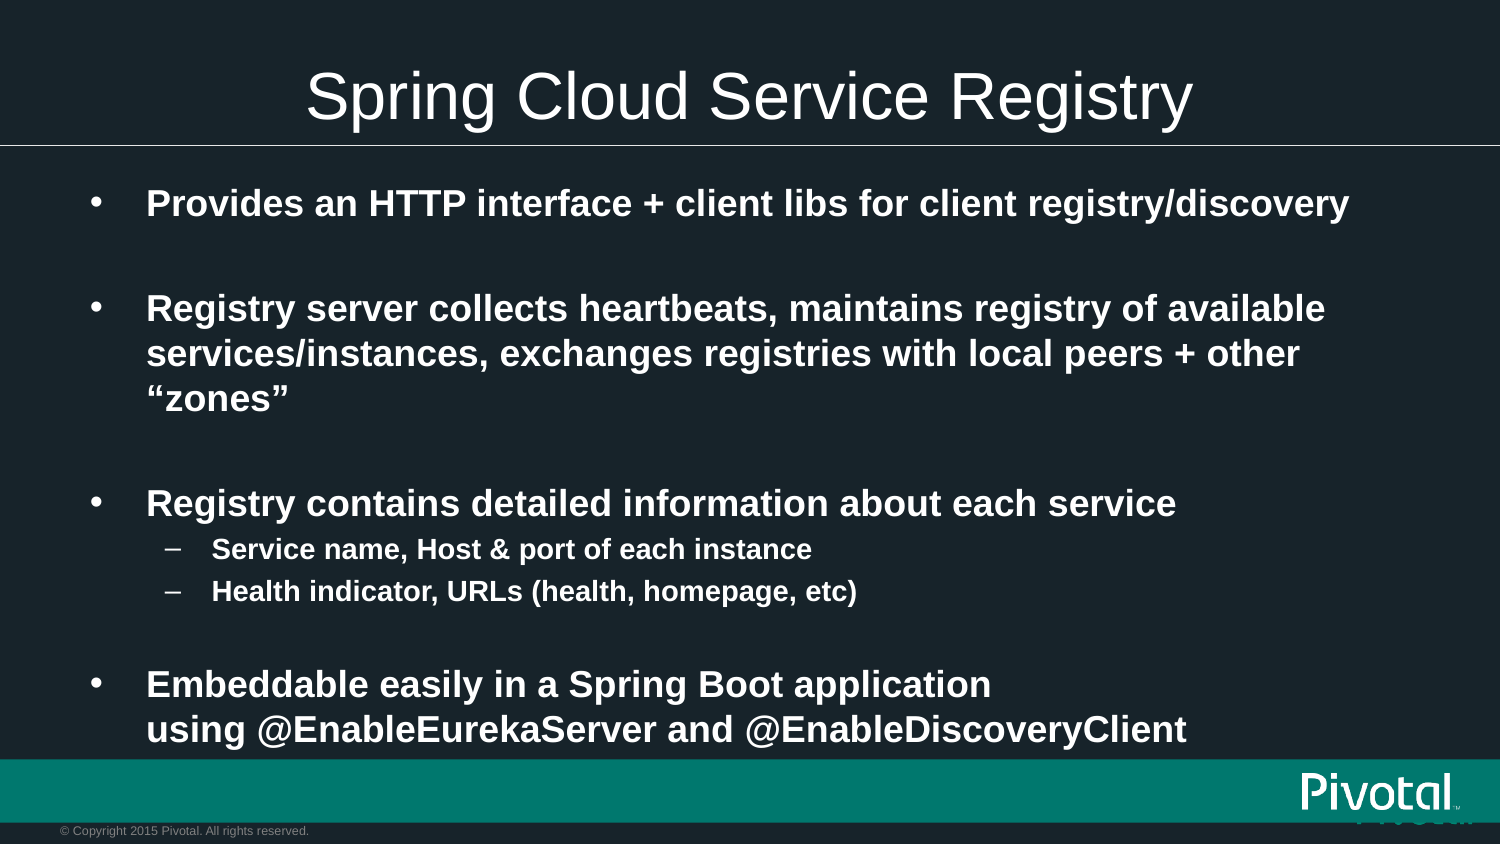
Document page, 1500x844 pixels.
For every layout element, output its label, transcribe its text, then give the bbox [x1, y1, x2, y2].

title Spring Cloud Service Registry [75, 52, 1425, 113]
list Provides an HTTP interface + client libs for client registry/discovery Registry server collects heartbeats, maintains registry of available services/instances, exchanges registries with local peers + other “zones” Registry contains detailed information about each service Service name, Host & port of each instance Health indicator, URLs (health, homepage, etc) Embeddable easily in a Spring Boot application using @EnableEurekaServer and @EnableDiscoveryClient [75, 171, 1404, 709]
picture [1302, 773, 1460, 810]
